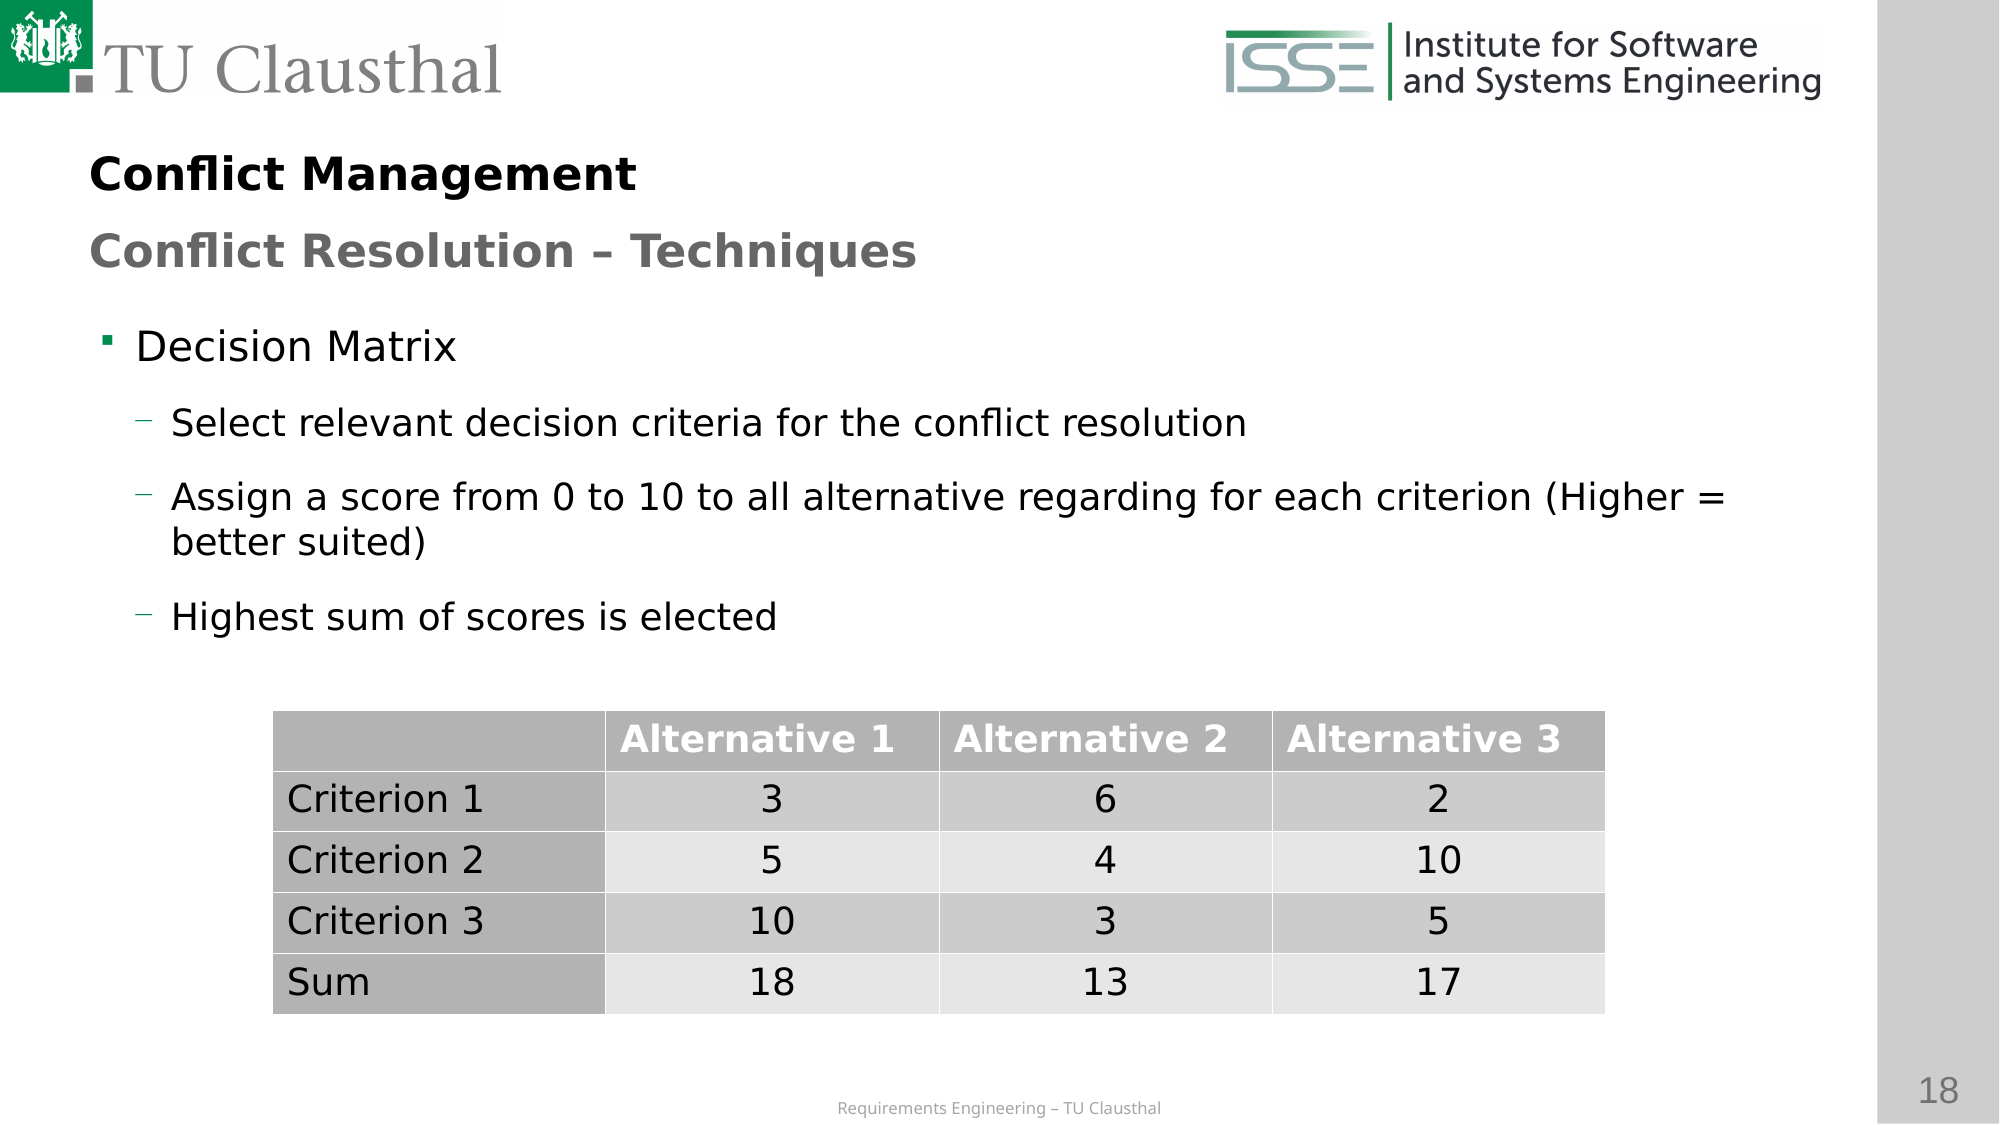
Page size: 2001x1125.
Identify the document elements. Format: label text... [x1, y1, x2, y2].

table_cell 3 [606, 772, 939, 831]
text_box [74, 280, 1424, 995]
table_cell 5 [606, 832, 939, 892]
table_cell Sum [273, 954, 605, 1014]
list Decision Matrix Select relevant decision criteria for the conflict resolution Assign a score from 0 to 10 to all alternative regarding for each criterion (Higher = better suited) Highest sum of scores is elected [99, 290, 1837, 1087]
table_cell 5 [1273, 893, 1605, 953]
table_cell Criterion 3 [273, 893, 605, 953]
table_cell Criterion 2 [273, 832, 605, 892]
table_header Alternative 1 [606, 711, 939, 771]
text_box Conflict Management [89, 118, 1789, 201]
table_cell 2 [1273, 772, 1605, 831]
table_cell 10 [606, 893, 939, 953]
picture [0, 0, 501, 93]
picture [1218, 22, 1826, 107]
table_cell Criterion 1 [273, 772, 605, 831]
table_cell 3 [940, 893, 1272, 953]
table_cell 10 [1273, 832, 1605, 892]
table_cell 18 [606, 954, 939, 1014]
table_cell 13 [940, 954, 1272, 1014]
table_cell 4 [940, 832, 1272, 892]
table_cell 17 [1273, 954, 1605, 1014]
table_header Alternative 2 [940, 711, 1272, 771]
table_cell 6 [940, 772, 1272, 831]
text_box Conflict Resolution – Techniques [89, 207, 1789, 290]
table_header [273, 711, 605, 771]
table_header Alternative 3 [1273, 711, 1605, 771]
